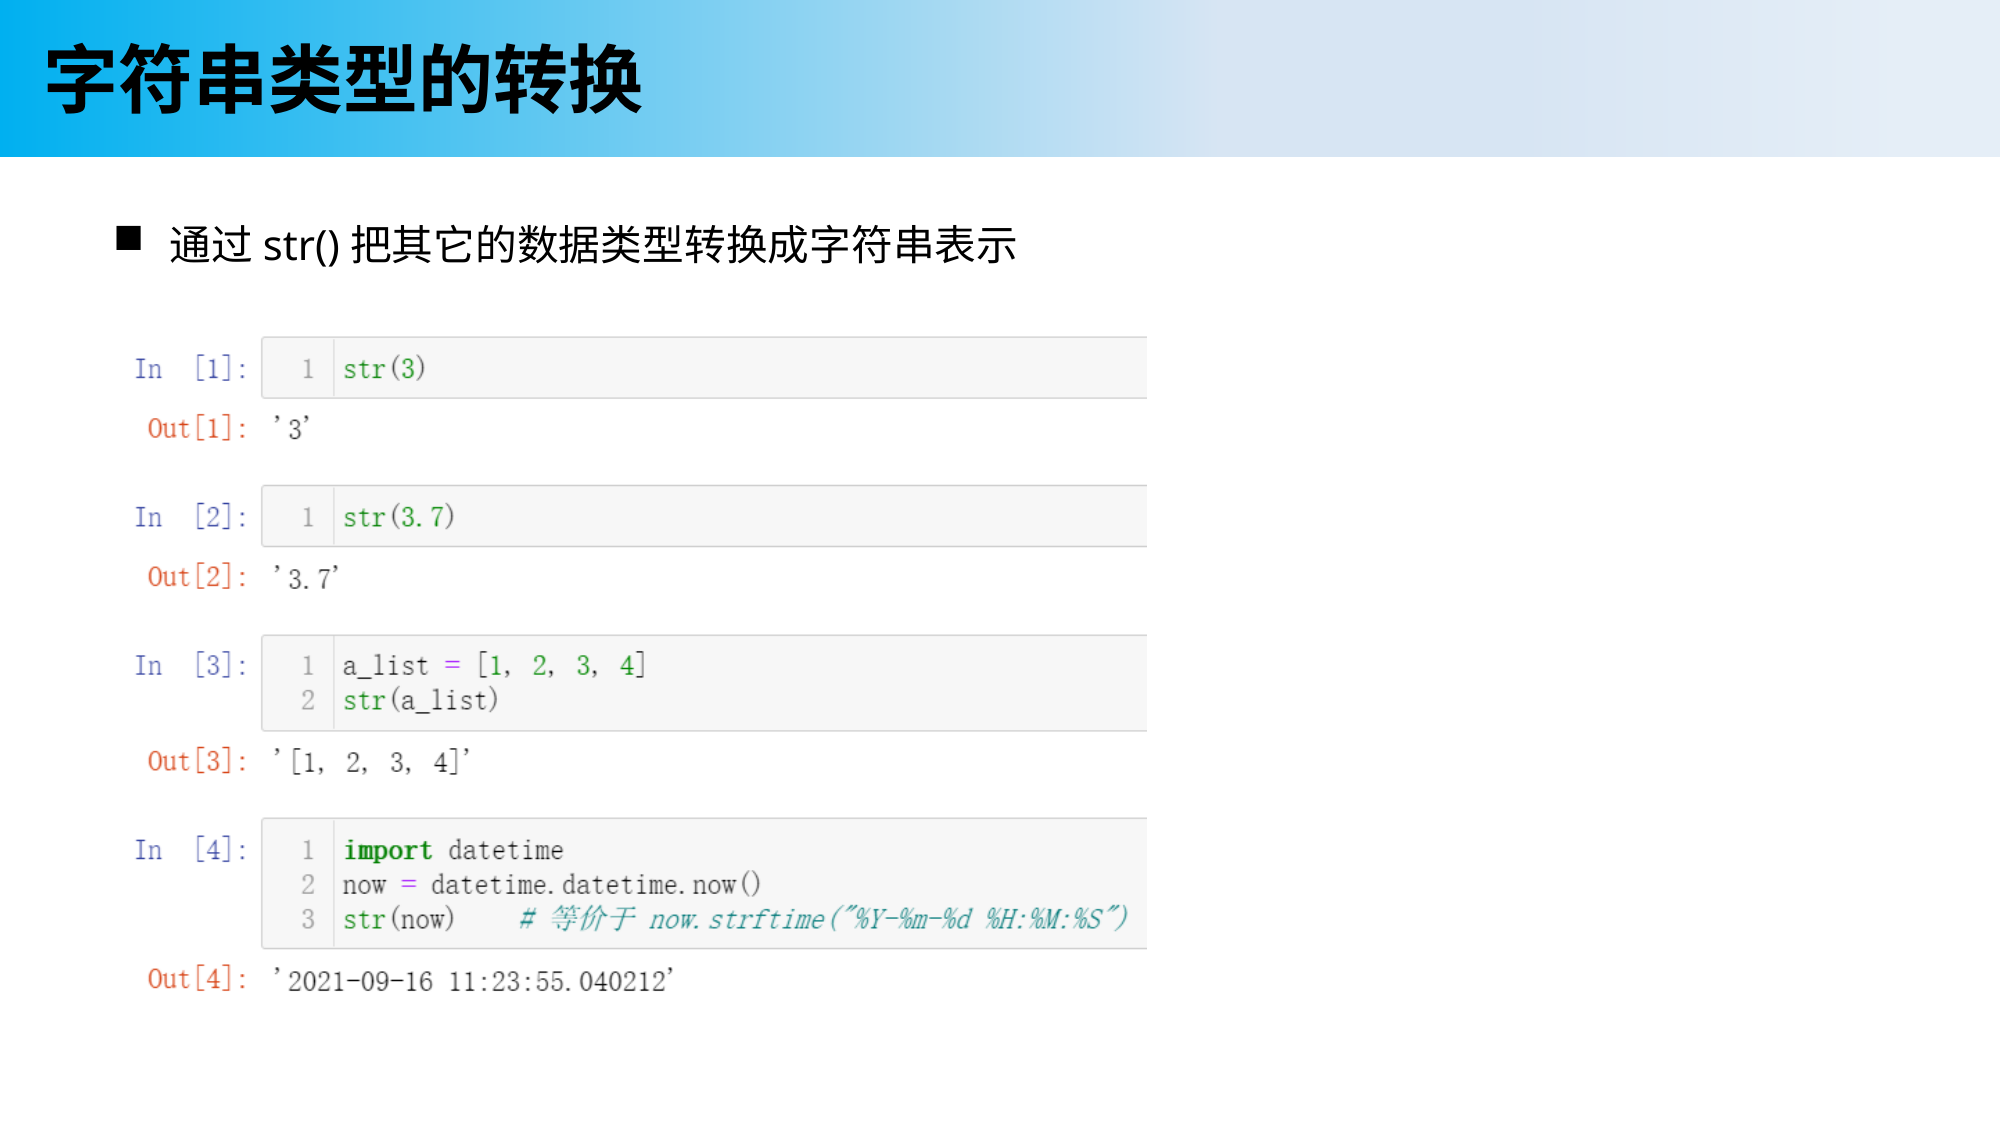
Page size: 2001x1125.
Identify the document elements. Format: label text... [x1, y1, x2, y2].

picture [49, 0, 2000, 157]
text_box 通过str()把其它的数据类型转换成字符串表示 [98, 211, 1888, 276]
picture [131, 320, 1147, 1016]
